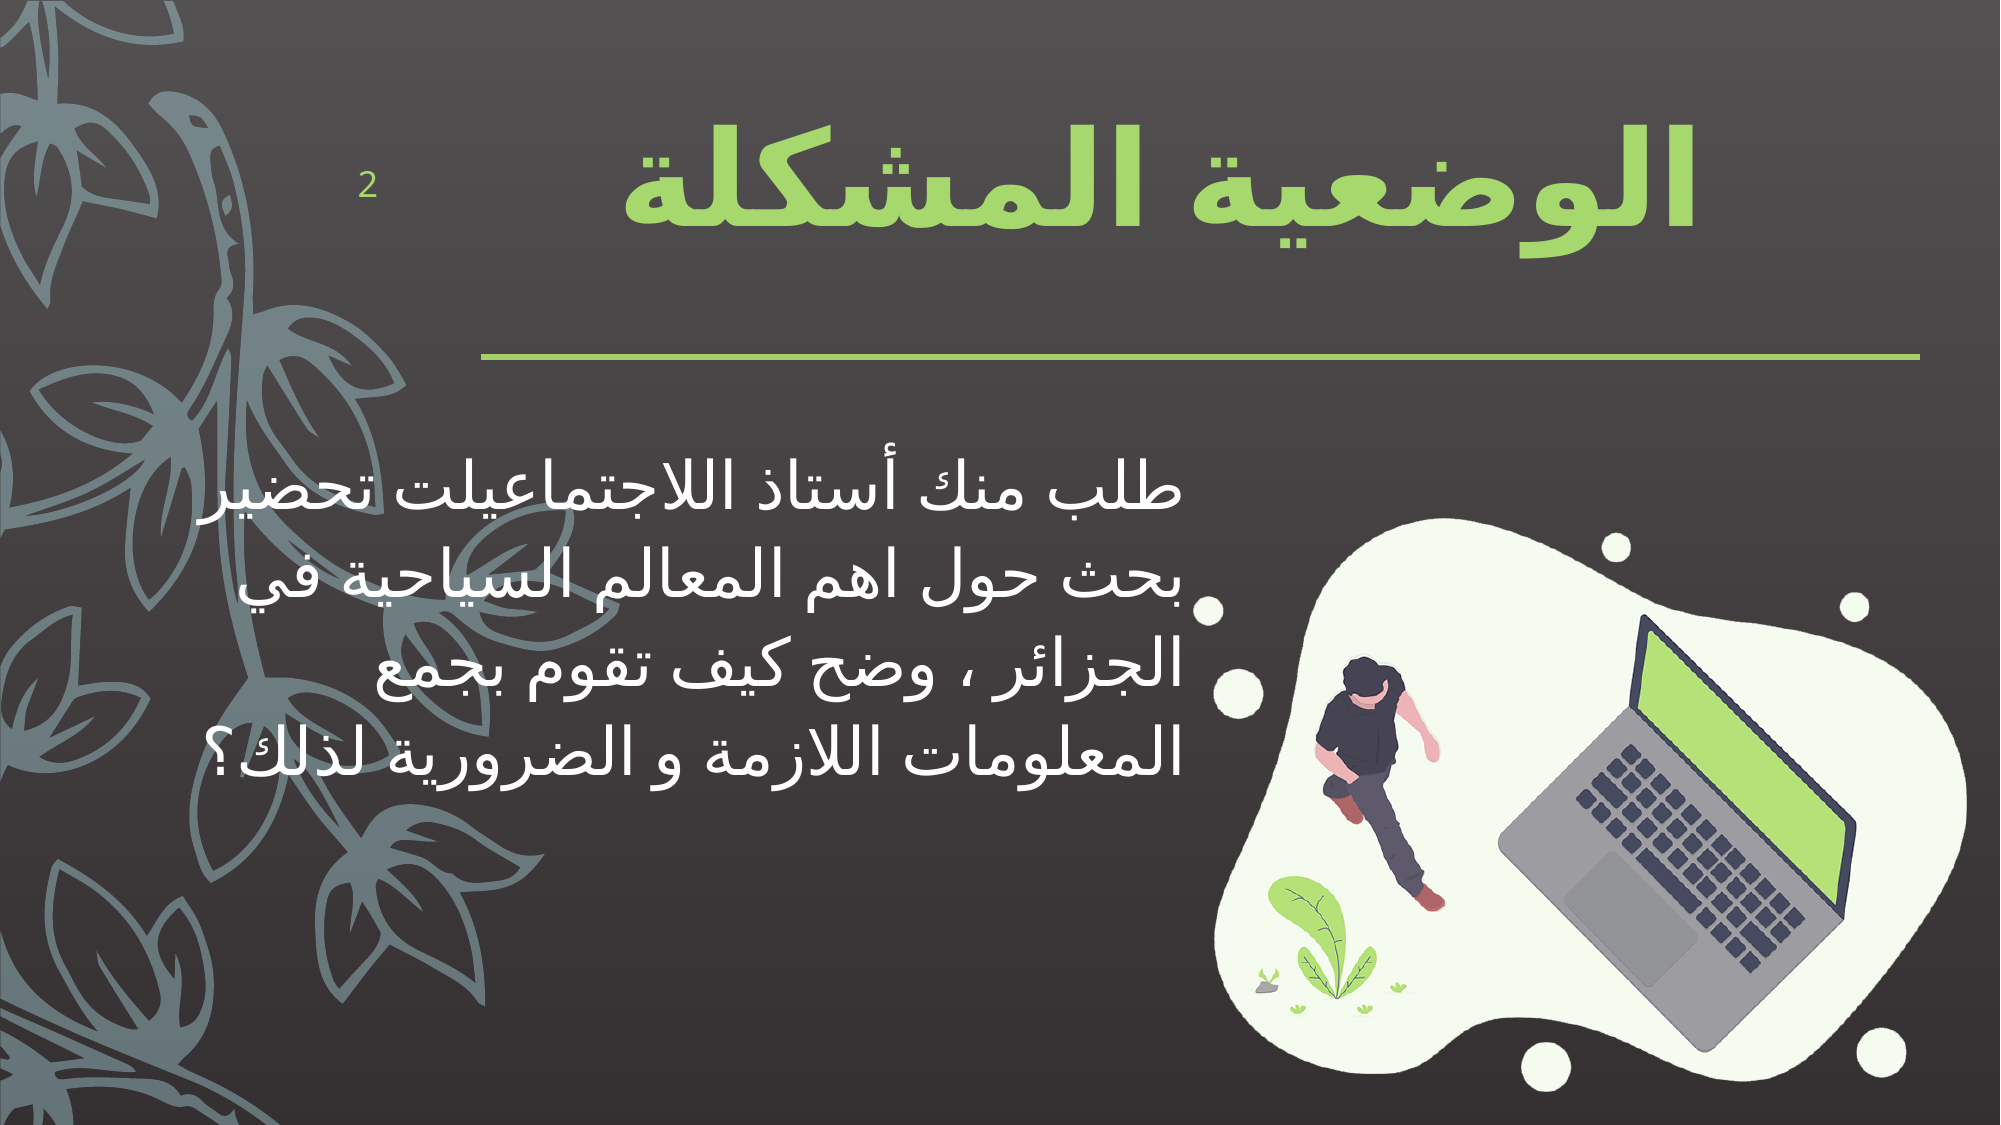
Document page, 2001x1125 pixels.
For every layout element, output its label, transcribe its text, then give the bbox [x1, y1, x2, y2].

picture [1193, 518, 1967, 1092]
text_box الوضعية المشكلة [580, 93, 1743, 267]
slide_number 2 [84, 118, 394, 218]
list طلب منك أستاذ اللاجتماعيلت تحضير بحث حول اهم المعالم السياحية في الجزائر ، وضح كيف تقوم بجمع المعلومات اللازمة و الضرورية لذلك؟ [84, 426, 1203, 1032]
